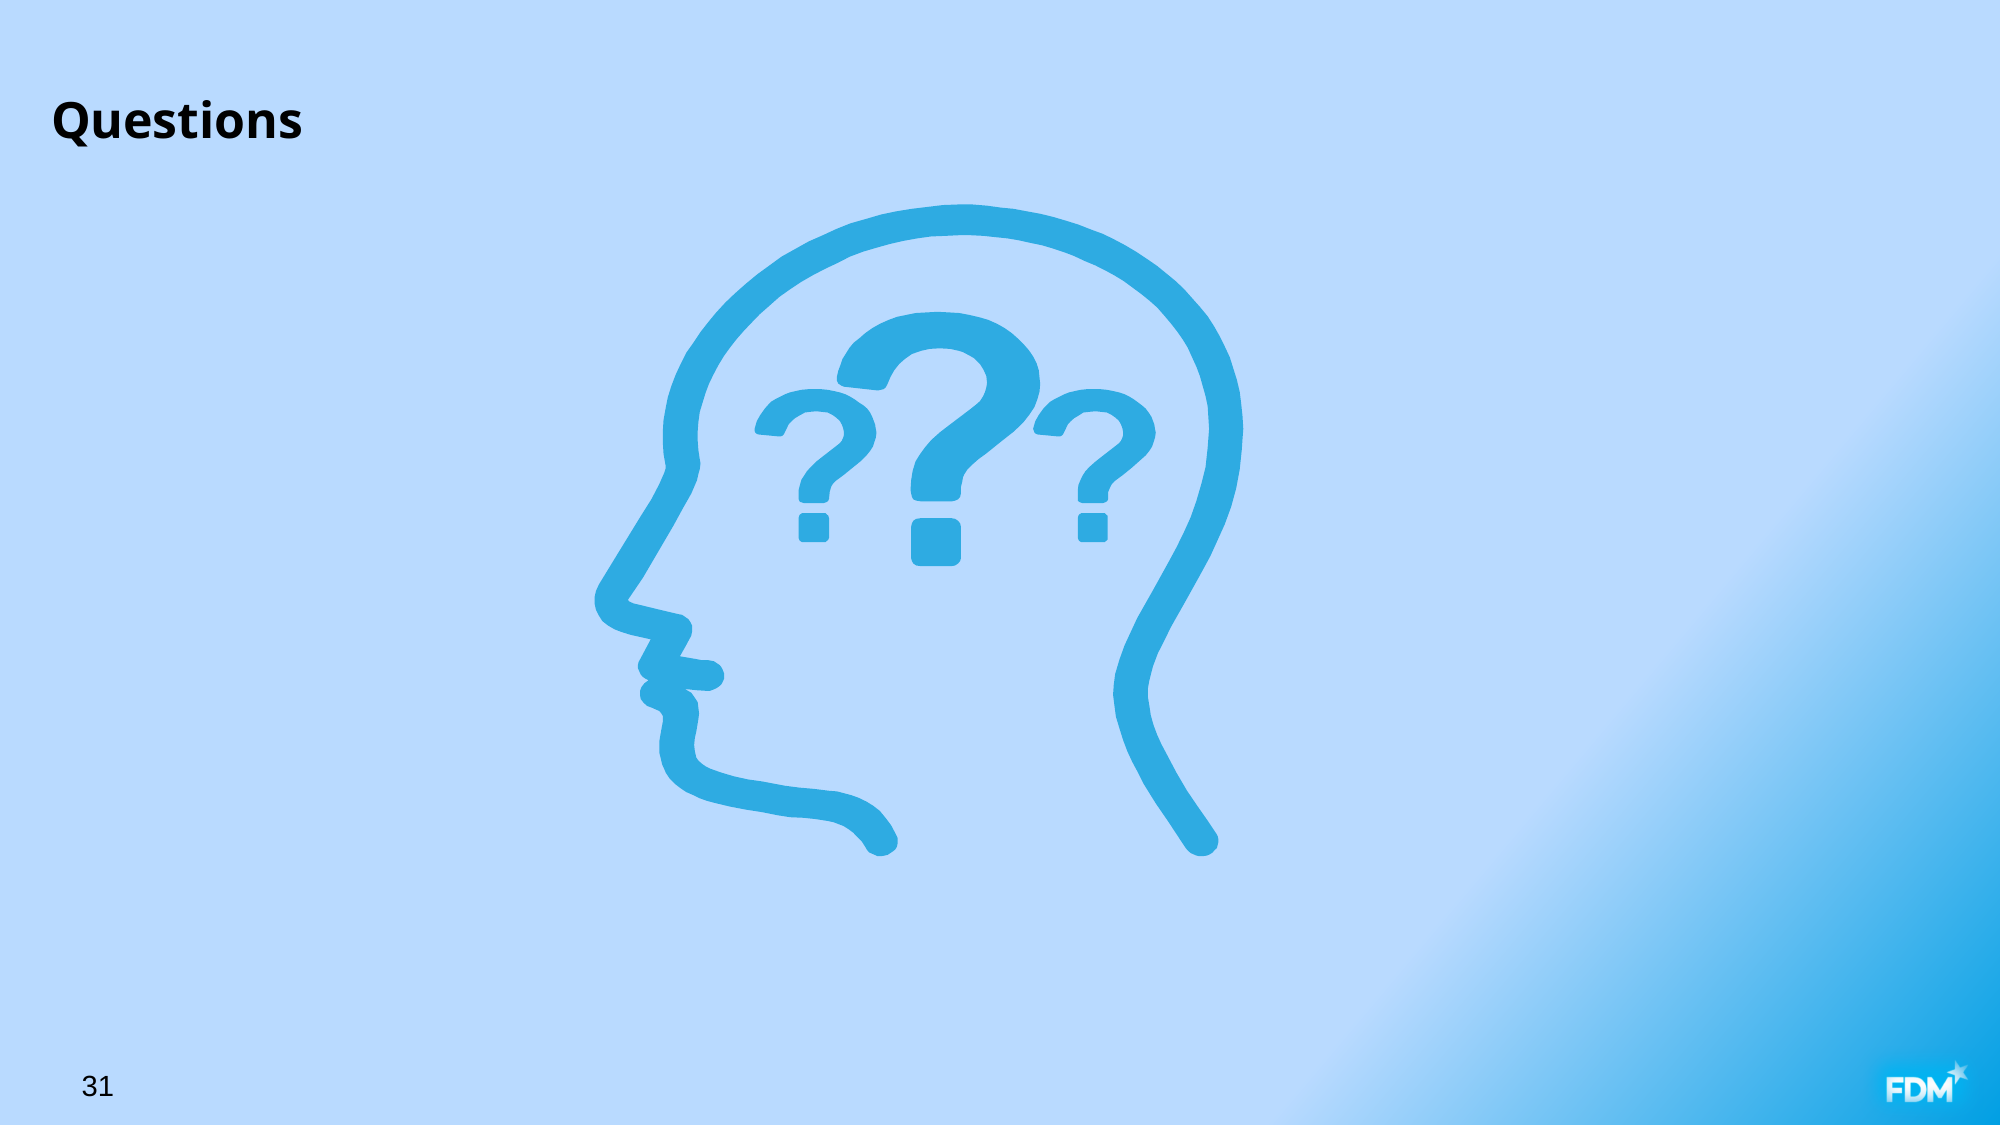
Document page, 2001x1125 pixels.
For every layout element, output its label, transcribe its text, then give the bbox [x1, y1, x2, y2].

picture [1858, 1029, 2000, 1125]
slide_number 31 [66, 1060, 534, 1110]
text_box Questions [39, 76, 1879, 159]
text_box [594, 204, 1244, 857]
